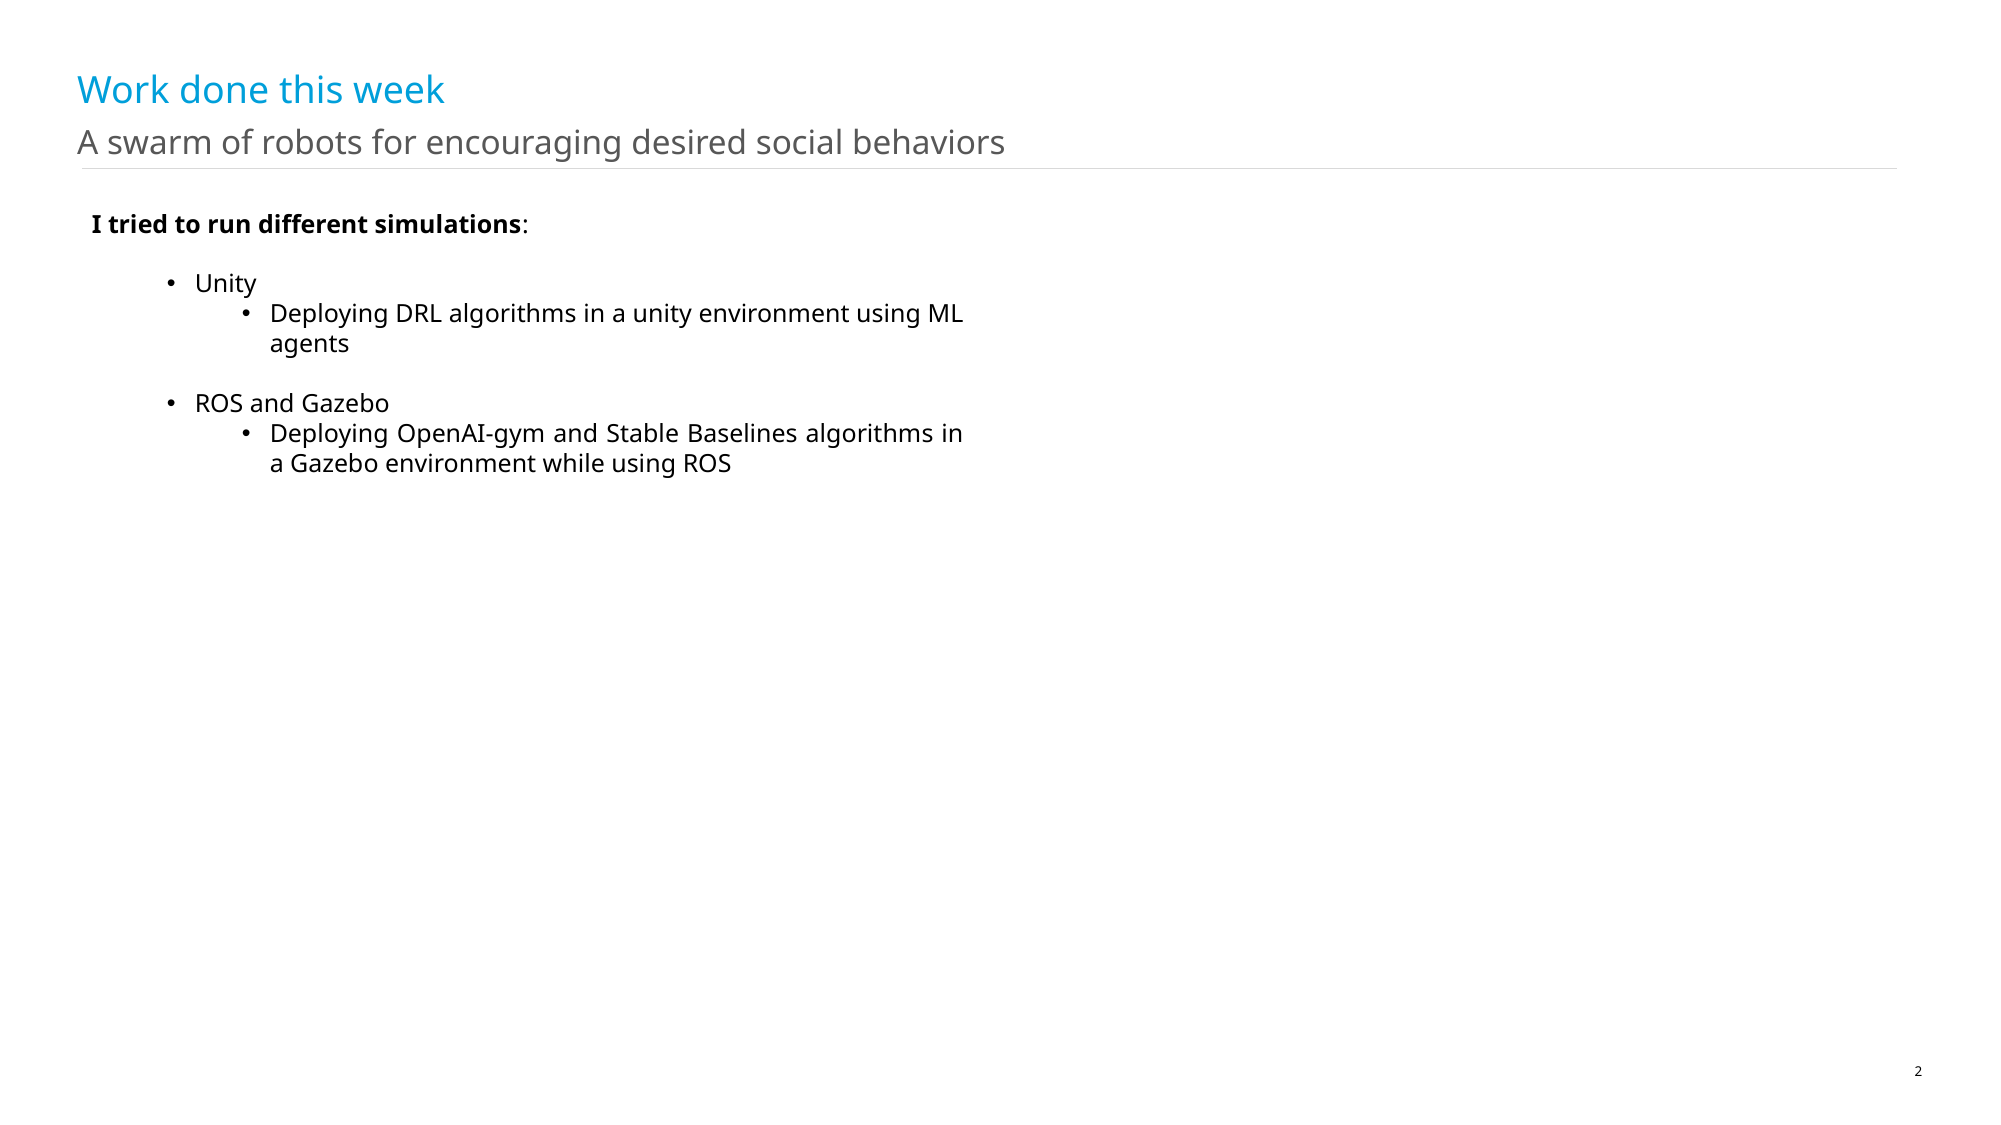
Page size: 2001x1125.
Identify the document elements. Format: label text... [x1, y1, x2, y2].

list A swarm of robots for encouraging desired social behaviors [77, 121, 1923, 169]
text_box I tried to run different simulations: Unity Deploying DRL algorithms in a unity environment using ML agents ROS and Gazebo Deploying OpenAI-gym and Stable Baselines algorithms in a Gazebo environment while using ROS [77, 200, 980, 515]
title Work done this week [77, 66, 1923, 121]
